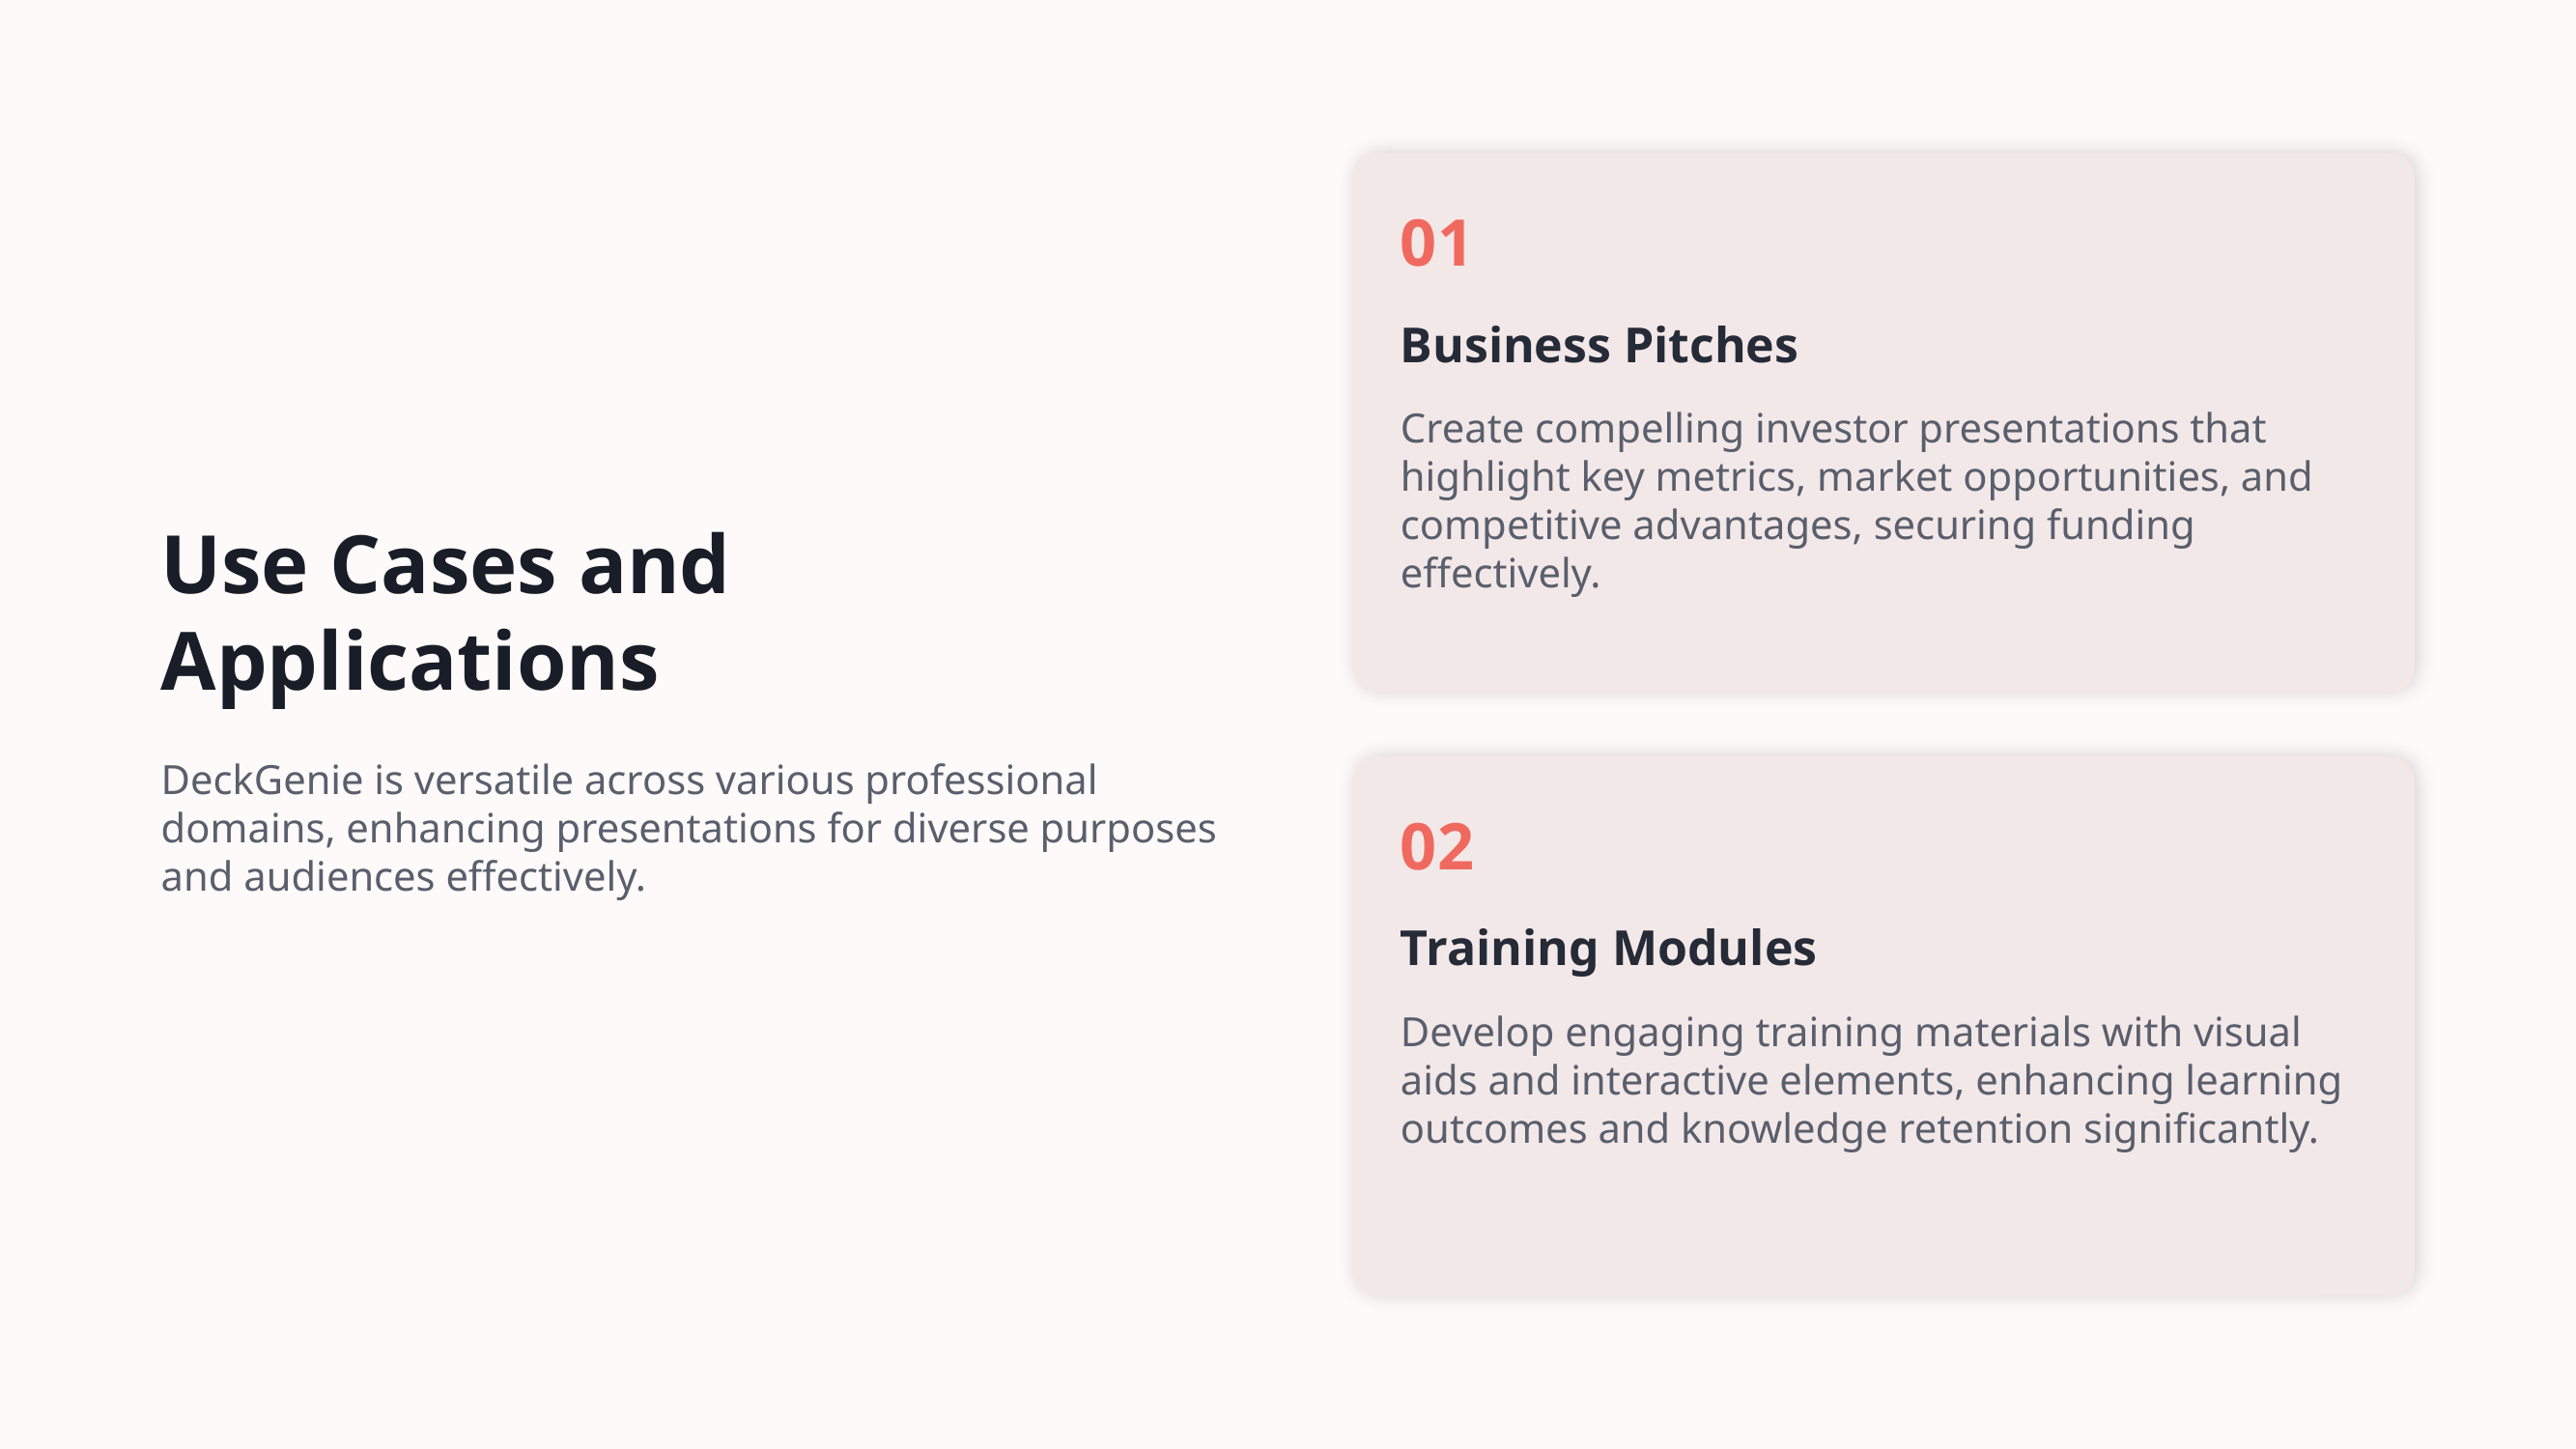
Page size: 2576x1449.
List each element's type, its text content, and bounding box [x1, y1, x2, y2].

text_box 01 [1400, 201, 2371, 279]
text_box 02 [1400, 805, 2371, 883]
text_box [1351, 755, 2416, 1297]
text_box DeckGenie is versatile across various professional domains, enhancing presentations for diverse purposes and audiences effectively. [160, 754, 1228, 900]
text_box Create compelling investor presentations that highlight key metrics, market opportunities, and competitive advantages, securing funding effectively. [1400, 402, 2371, 596]
text_box Business Pitches [1400, 313, 2371, 372]
text_box Use Cases and Applications [160, 513, 1228, 707]
text_box Develop engaging training materials with visual aids and interactive elements, enhancing learning outcomes and knowledge retention significantly. [1400, 1006, 2371, 1151]
text_box [1351, 152, 2416, 694]
text_box Training Modules [1400, 917, 2371, 977]
